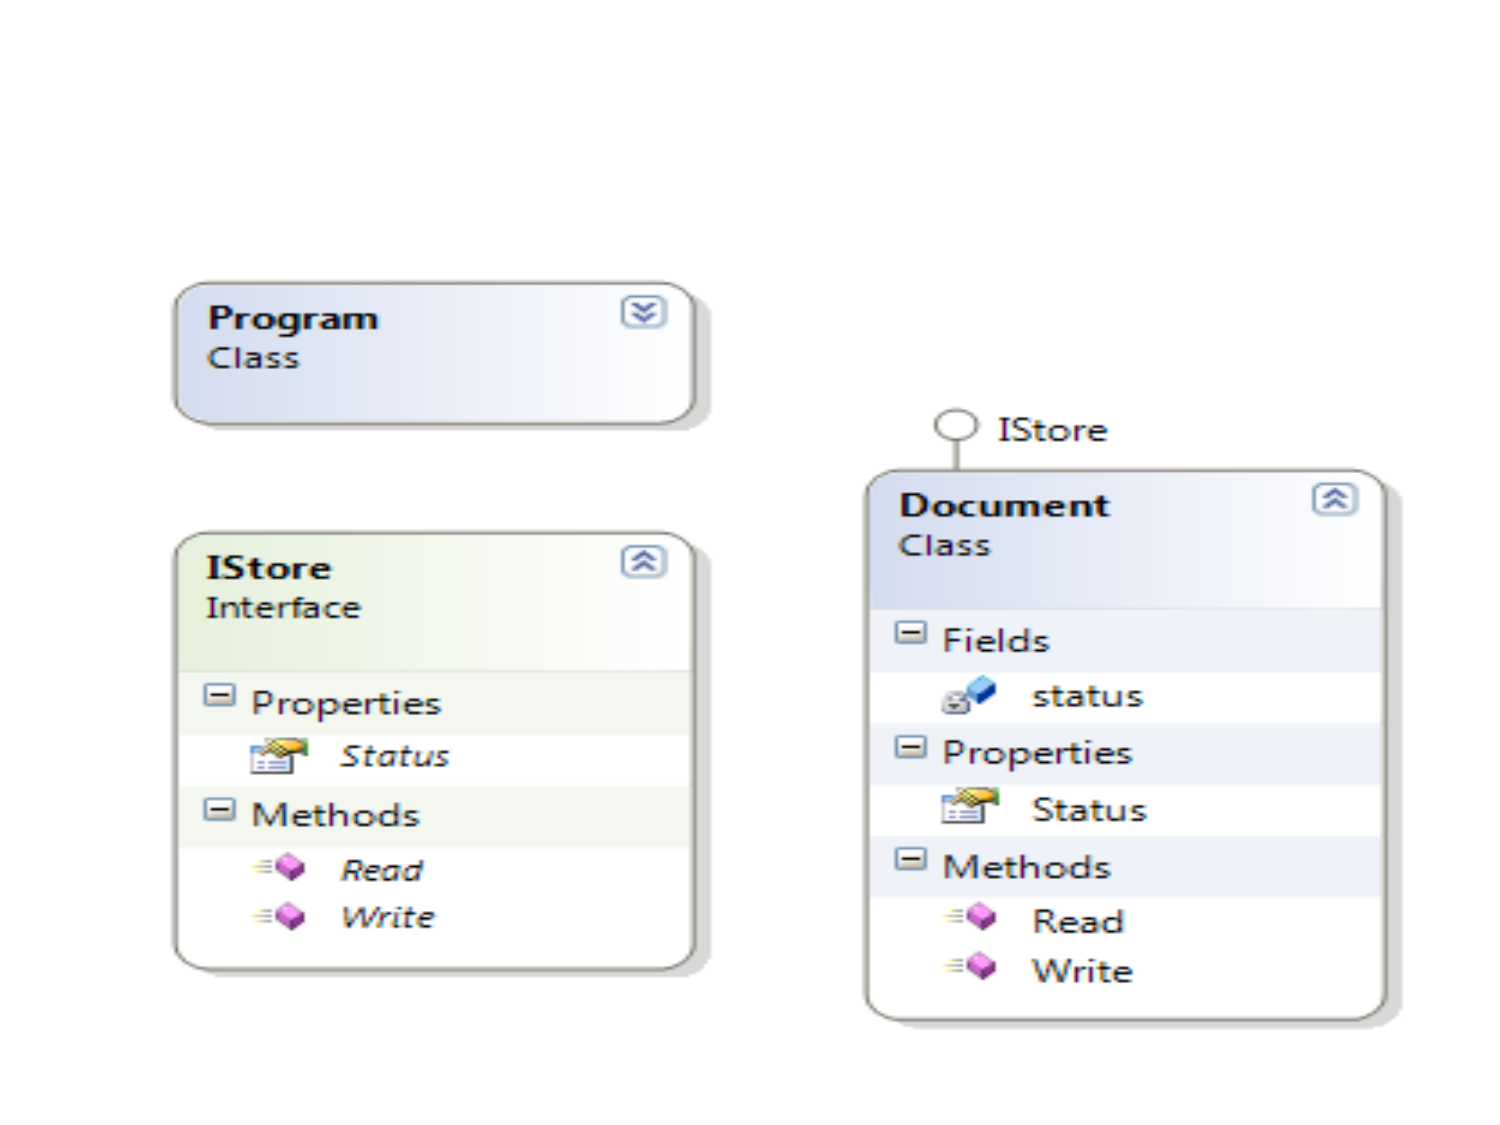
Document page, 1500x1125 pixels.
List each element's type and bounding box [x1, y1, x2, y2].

list [140, 257, 1419, 1044]
